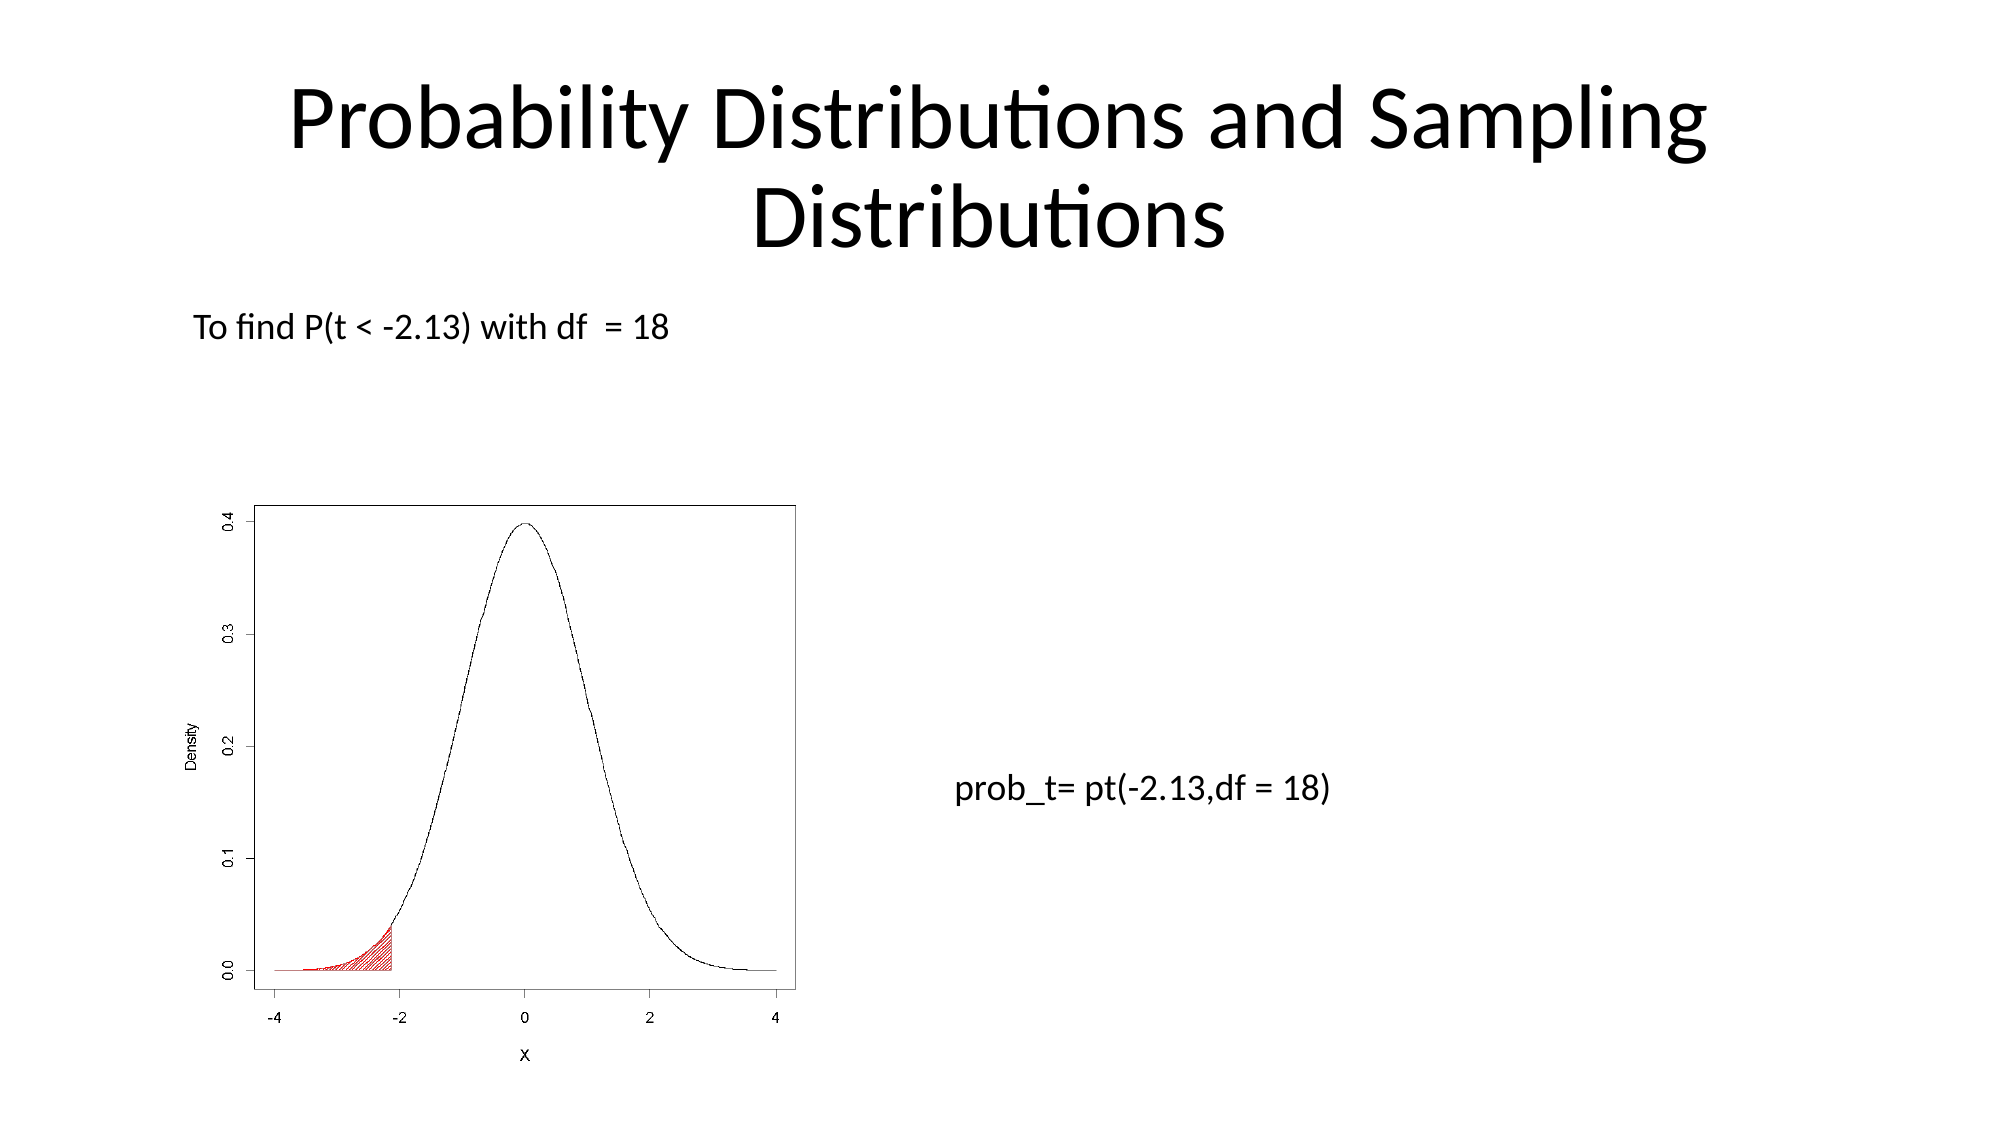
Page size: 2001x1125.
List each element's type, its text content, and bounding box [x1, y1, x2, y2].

text_box To find P(t < -2.13) with df = 18 [178, 294, 992, 446]
title Probability Distributions and Sampling Distributions [137, 59, 1863, 278]
text_box prob_t= pt(-2.13,df = 18) [939, 755, 1701, 817]
picture [177, 429, 833, 1083]
